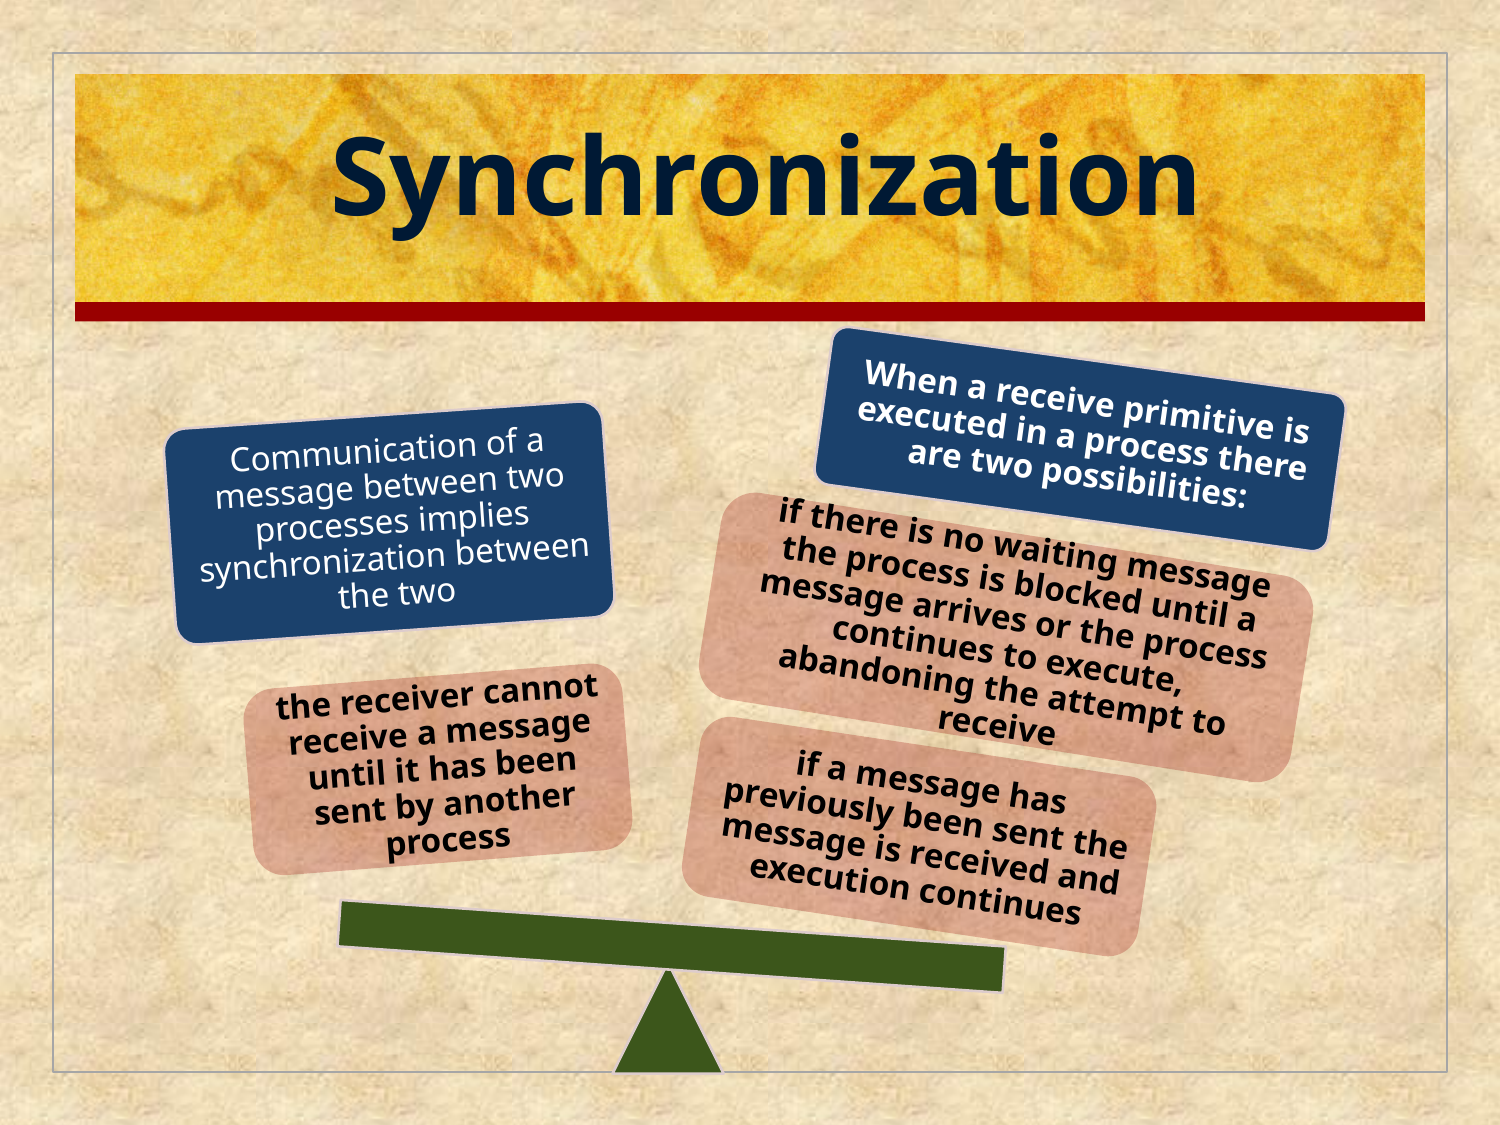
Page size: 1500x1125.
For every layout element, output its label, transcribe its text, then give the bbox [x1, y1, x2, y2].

text_box [337, 899, 1006, 993]
text_box When a receive primitive is executed in a process there are two possibilities: [814, 327, 1346, 552]
picture [0, 0, 1500, 1125]
text_box if a message has previously been sent the message is received and execution continues [681, 716, 1157, 957]
text_box the receiver cannot receive a message until it has been sent by another process [243, 663, 633, 876]
text_box Synchronization [125, 75, 1409, 238]
text_box [612, 970, 724, 1074]
text_box Communication of a message between two processes implies synchronization between the two [163, 401, 615, 645]
text_box if there is no waiting message the process is blocked until a message arrives or the process continues to execute, abandoning the attempt to receive [698, 492, 1314, 783]
